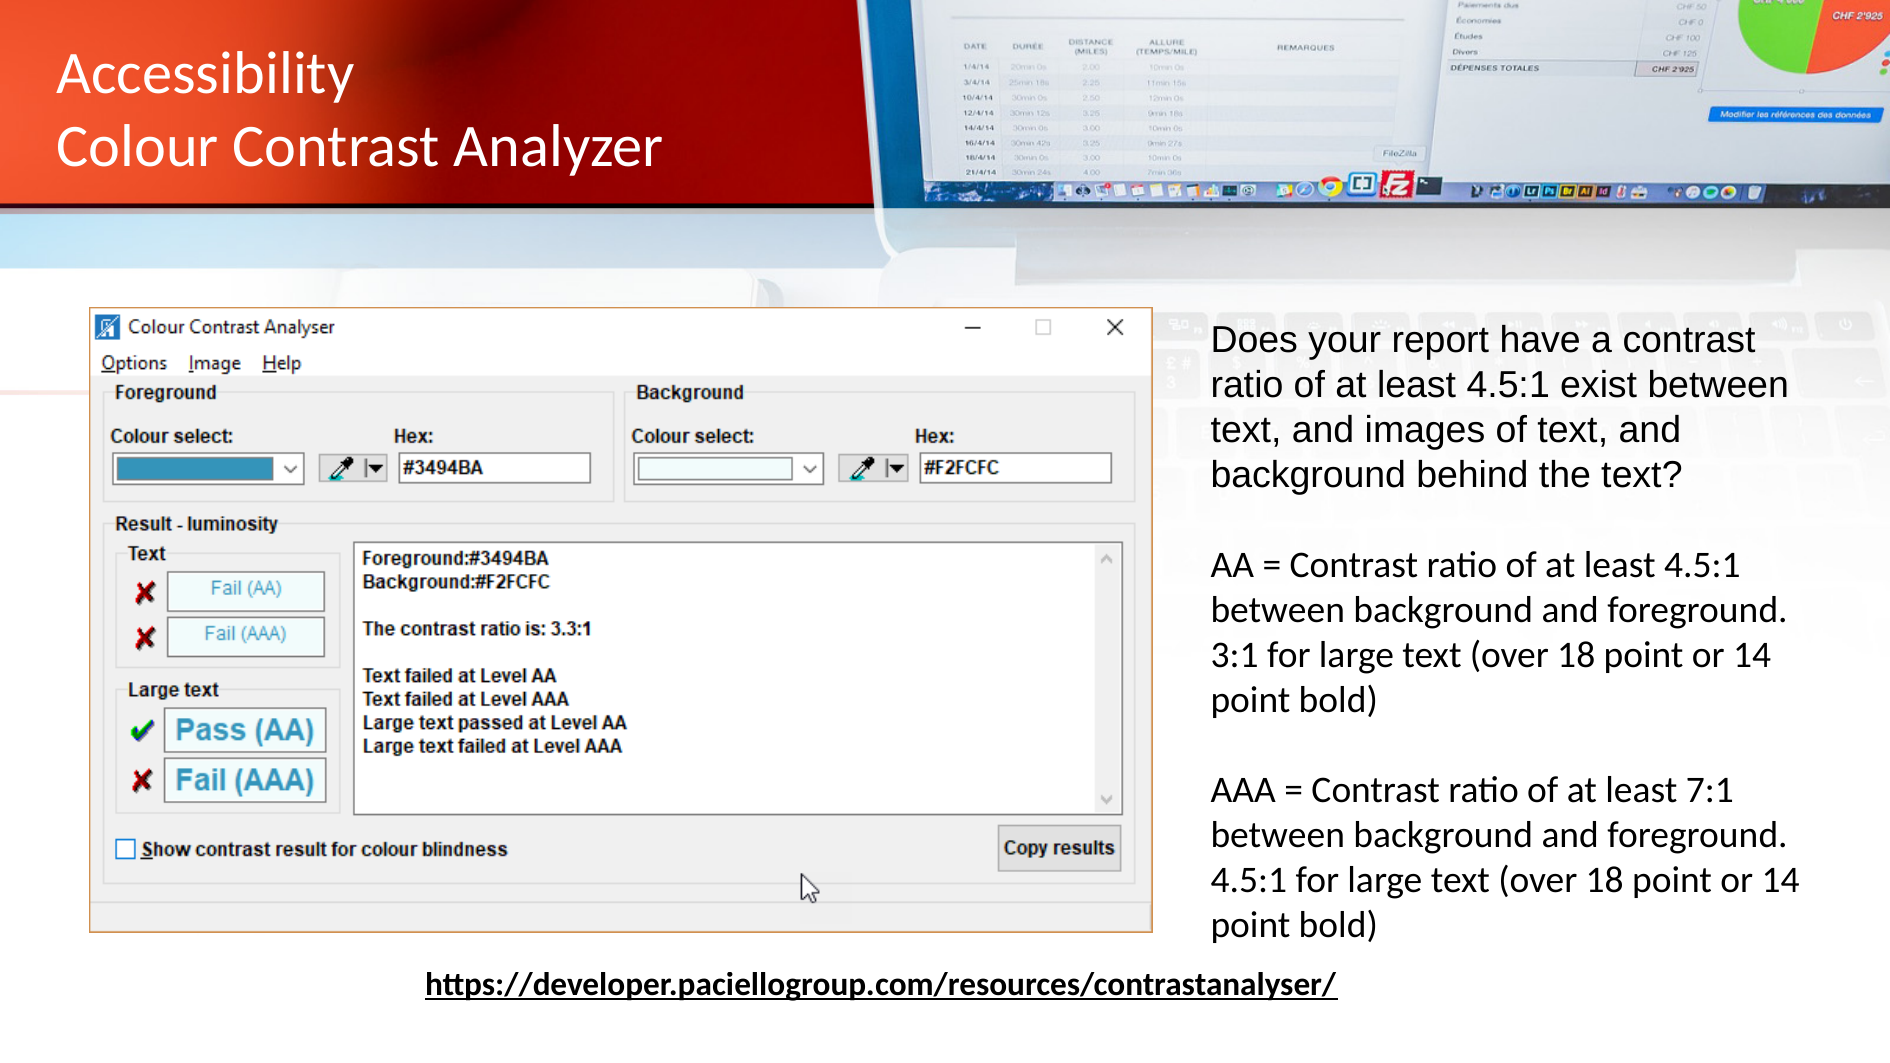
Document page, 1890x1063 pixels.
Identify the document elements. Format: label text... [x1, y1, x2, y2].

text_box Does your report have a contrast ratio of at least 4.5:1 exist between text, and images of text, and background behind the text? AA = Contrast ratio of at least 4.5:1 between background and foreground. 3:1 for large text (over 18 point or 14 point bold) AAA = Contrast ratio of at least 7:1 between background and foreground. 4.5:1 for large text (over 18 point or 14 point bold) [1195, 307, 1835, 953]
title Accessibility Colour Contrast Analyzer [0, 20, 847, 191]
table_header https://developer.paciellogroup.com/resources/contrastanalyser/ [415, 972, 1475, 1041]
picture [0, 0, 1890, 1063]
